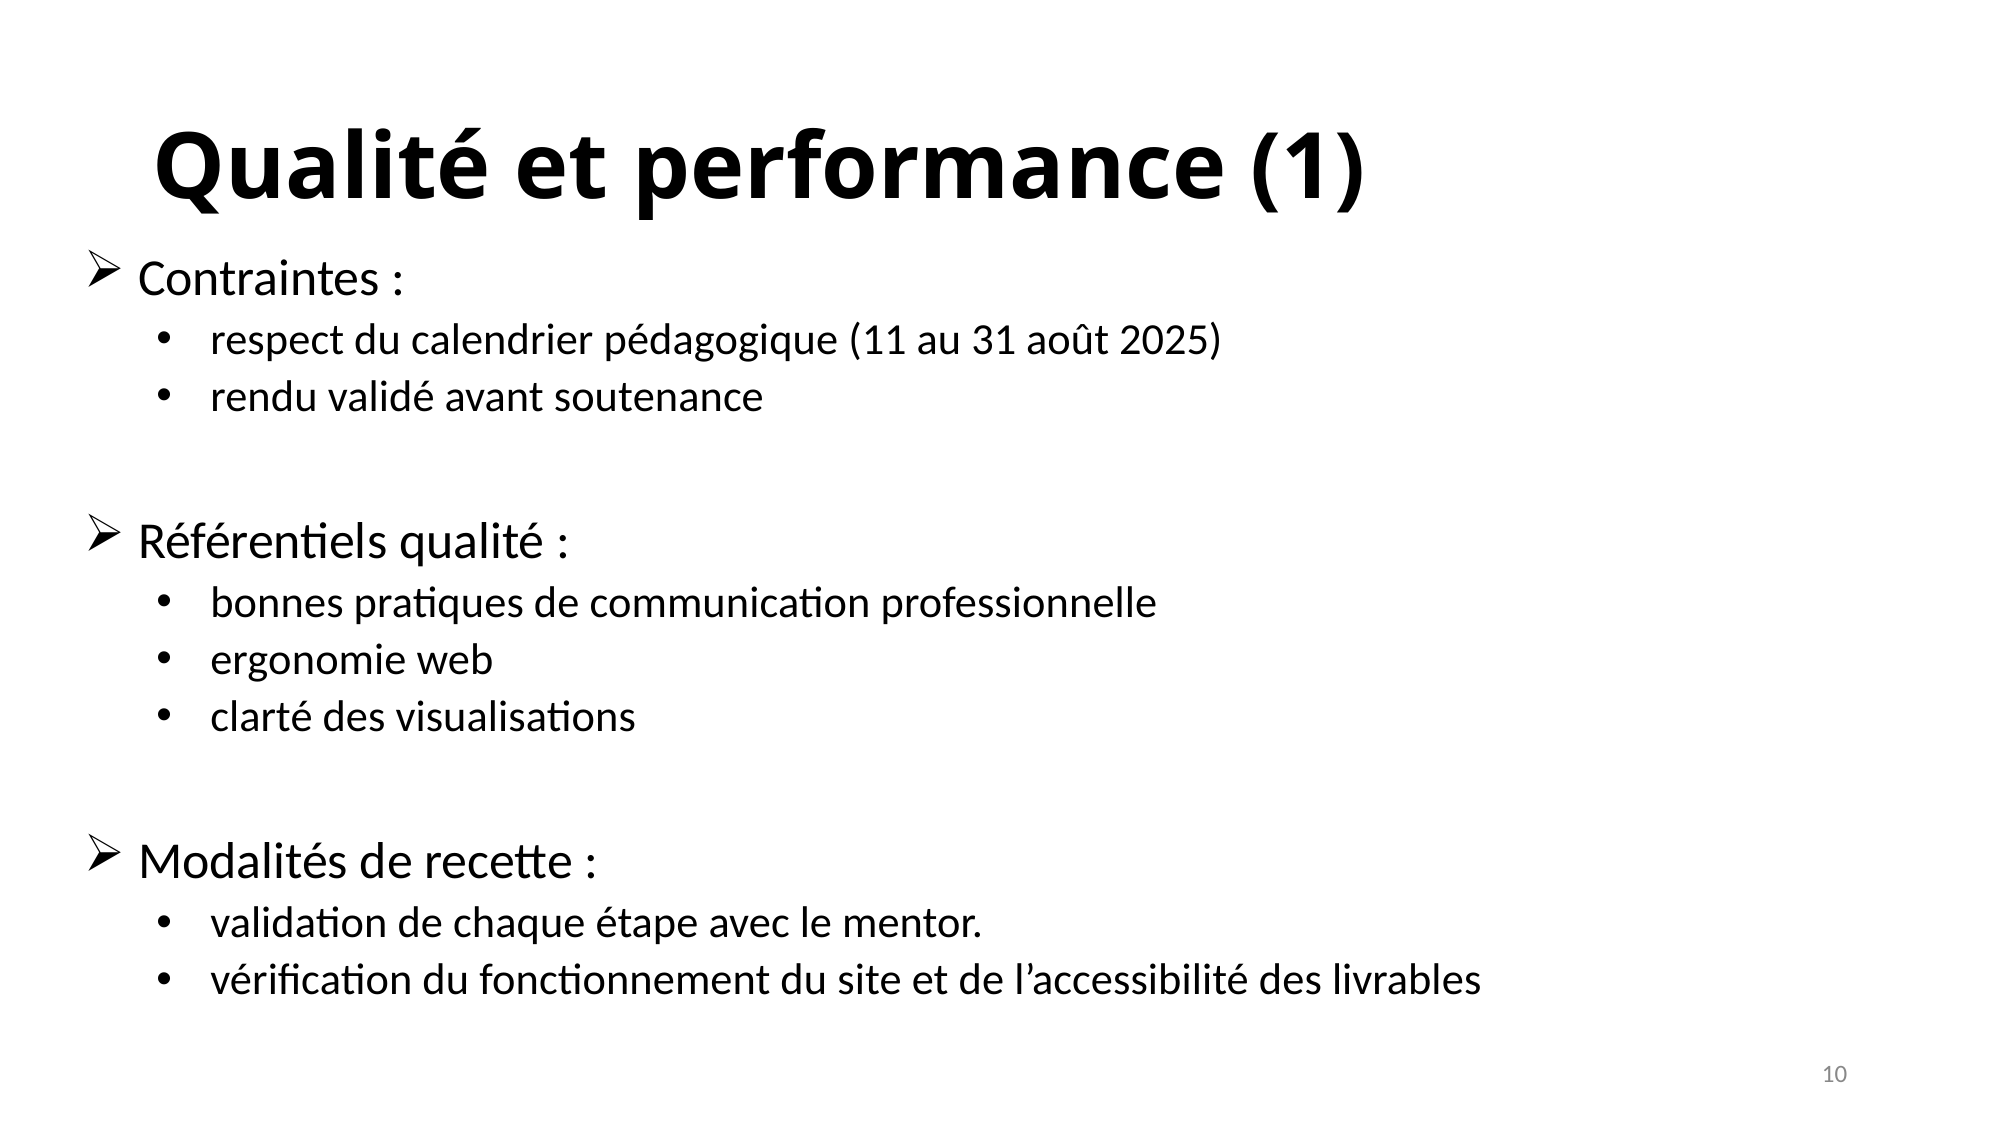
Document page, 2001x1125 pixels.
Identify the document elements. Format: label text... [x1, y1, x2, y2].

title Qualité et performance (1) [137, 59, 1863, 243]
slide_number 10 [1412, 1042, 1863, 1103]
list Contraintes : respect du calendrier pédagogique (11 au 31 août 2025) rendu validé avant soutenance Référentiels qualité : bonnes pratiques de communication professionnelle ergonomie web clarté des visualisations Modalités de recette : validation de chaque étape avec le mentor. vérification du fonctionnement du site et de l’accessibilité des livrables [51, 243, 1863, 1014]
